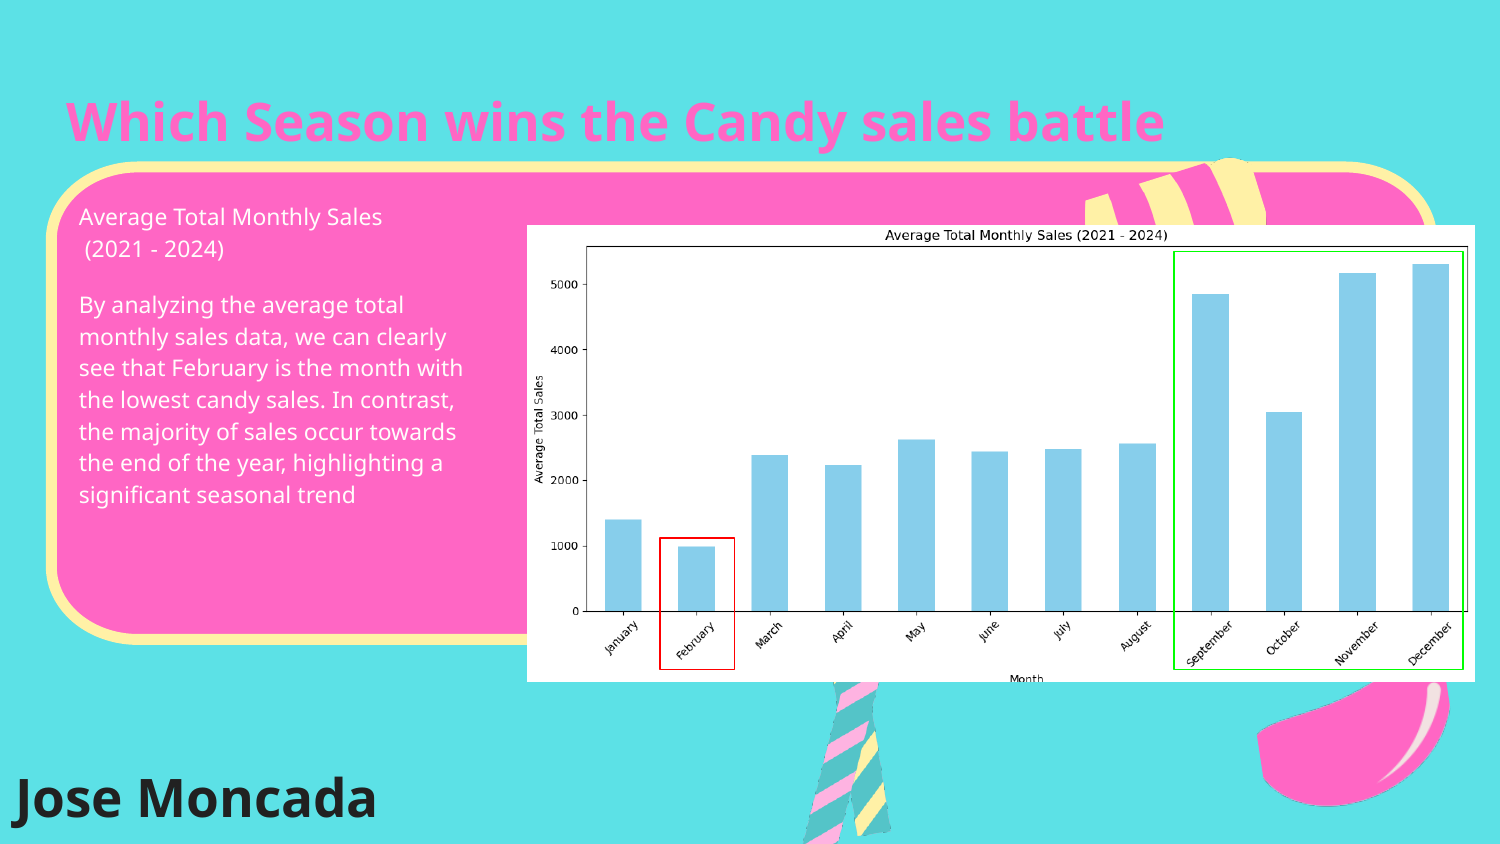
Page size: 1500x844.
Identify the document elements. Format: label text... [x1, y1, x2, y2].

list Average Total Monthly Sales (2021 - 2024) By analyzing the average total monthly sales data, we can clearly see that February is the month with the lowest candy sales. In contrast, the majority of sales occur towards the end of the year, highlighting a significant seasonal trend [63, 183, 503, 749]
title Jose Moncada [0, 749, 503, 844]
title Which Season wins the Candy sales battle [51, 72, 1449, 167]
picture [526, 167, 1476, 844]
